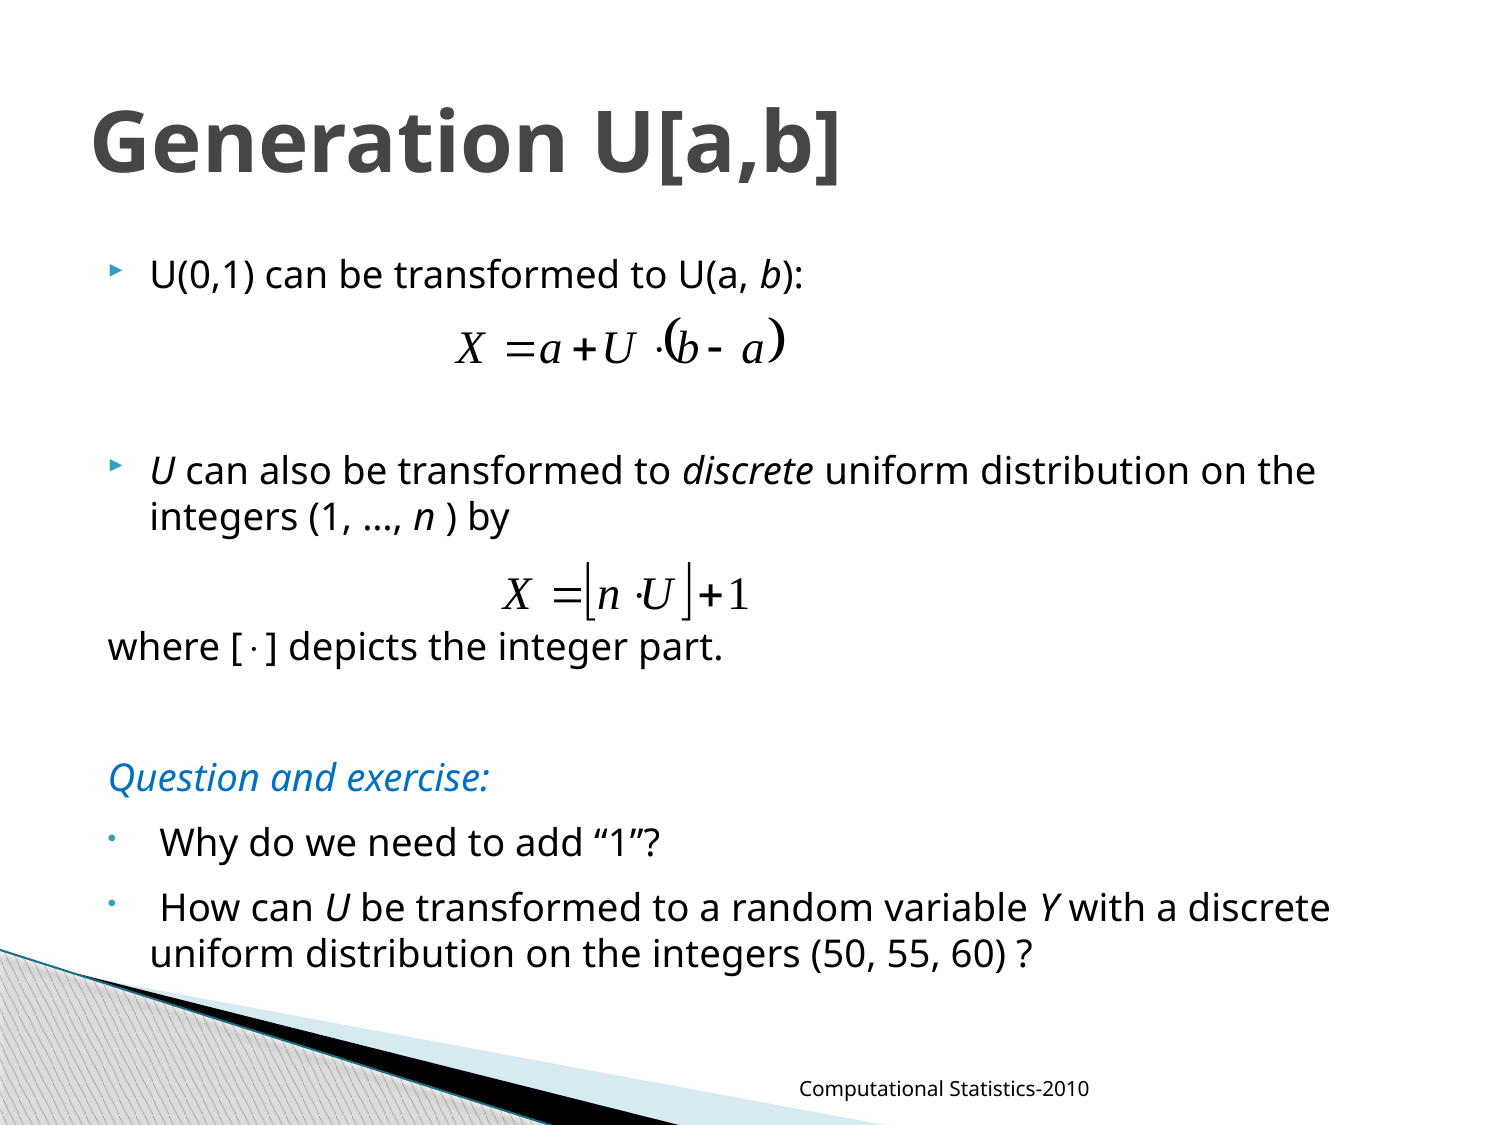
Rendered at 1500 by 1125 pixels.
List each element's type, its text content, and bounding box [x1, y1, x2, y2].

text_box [491, 562, 753, 629]
title Generation U[a,b] [75, 45, 1425, 233]
list U(0,1) can be transformed to U(a, b): U can also be transformed to discrete uniform distribution on the integers (1, …, n ) by where [] depicts the integer part. Question and exercise: Why do we need to add “1”? How can U be transformed to a random variable Y with a discrete uniform distribution on the integers (50, 55, 60) ? [75, 243, 1425, 986]
footer Computational Statistics-2010 [718, 1051, 1105, 1112]
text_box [445, 316, 789, 383]
